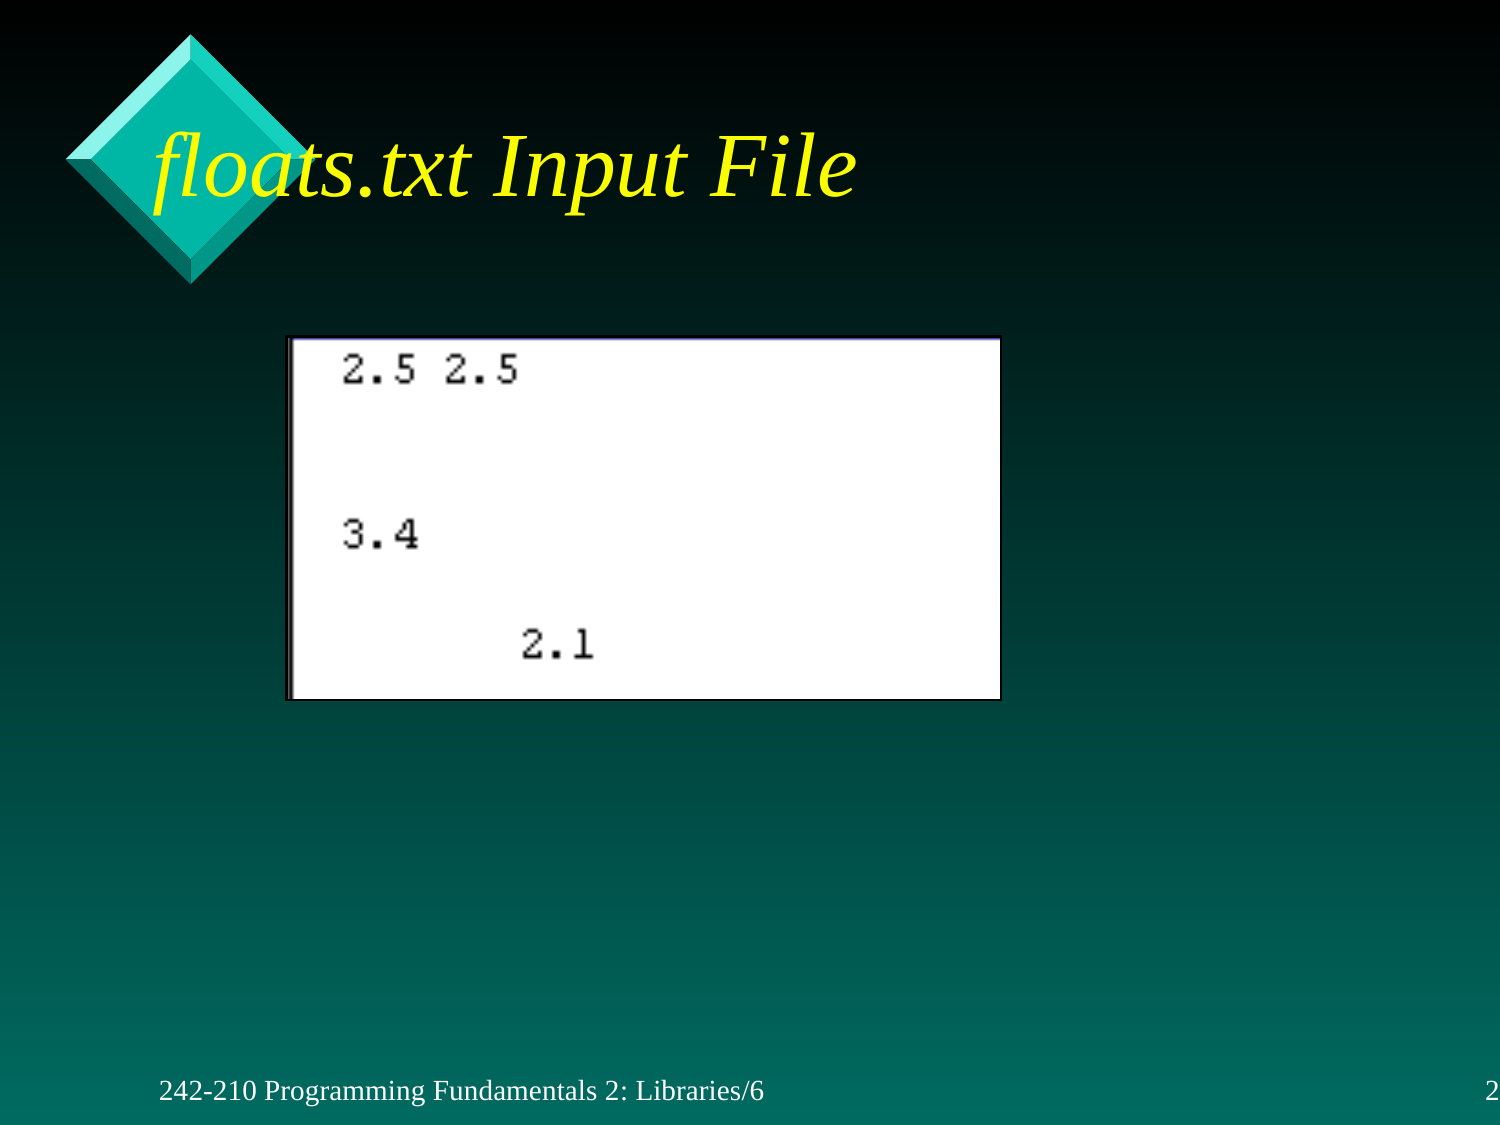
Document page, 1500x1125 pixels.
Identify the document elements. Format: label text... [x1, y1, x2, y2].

picture [287, 337, 1001, 700]
title floats.txt Input File [136, 68, 1415, 251]
